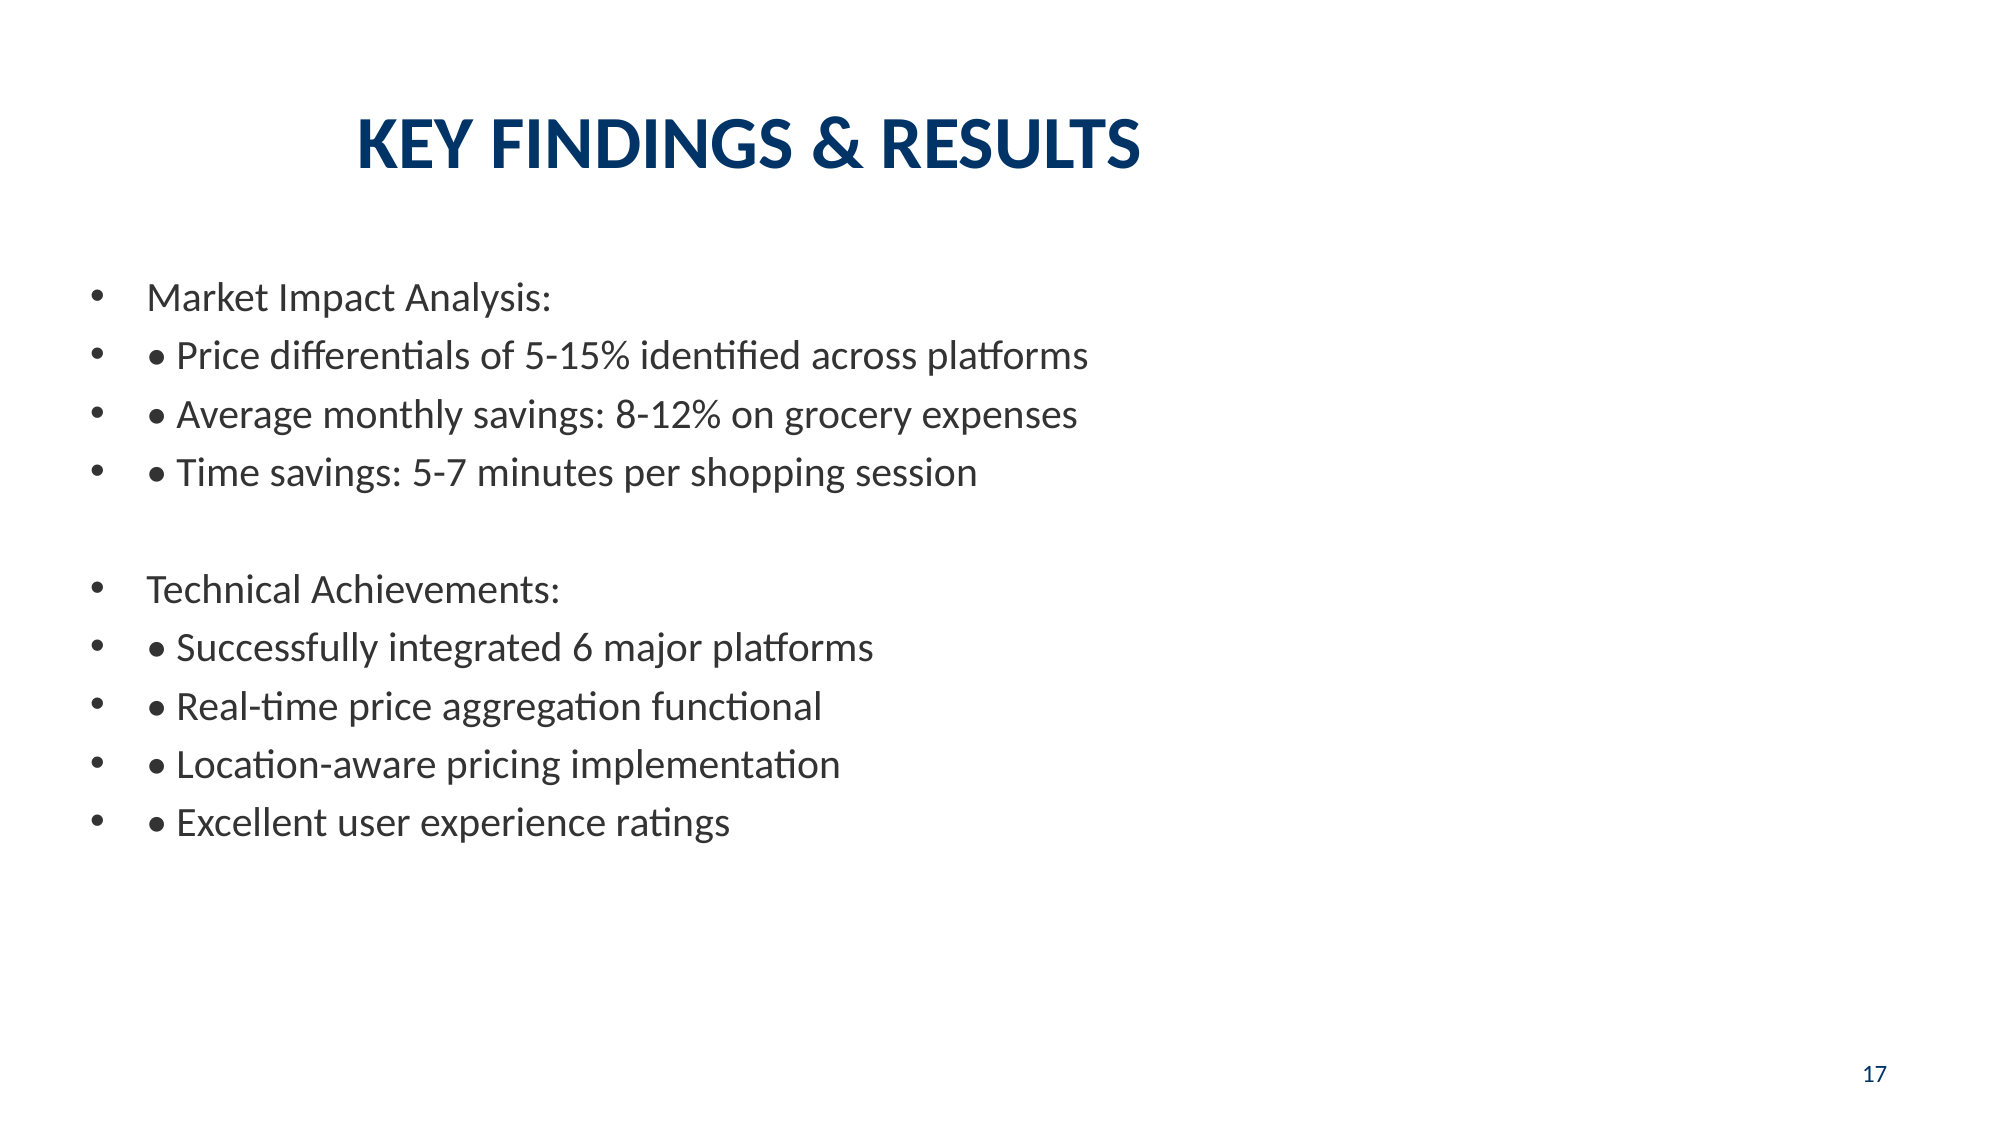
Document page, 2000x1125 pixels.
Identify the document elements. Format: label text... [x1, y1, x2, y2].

text_box 17 [1847, 1050, 1903, 1095]
list Market Impact Analysis: • Price differentials of 5-15% identified across platforms • Average monthly savings: 8-12% on grocery expenses • Time savings: 5-7 minutes per shopping session Technical Achievements: • Successfully integrated 6 major platforms • Real-time price aggregation functional • Location-aware pricing implementation • Excellent user experience ratings [75, 262, 1425, 1005]
title KEY FINDINGS & RESULTS [75, 45, 1425, 233]
